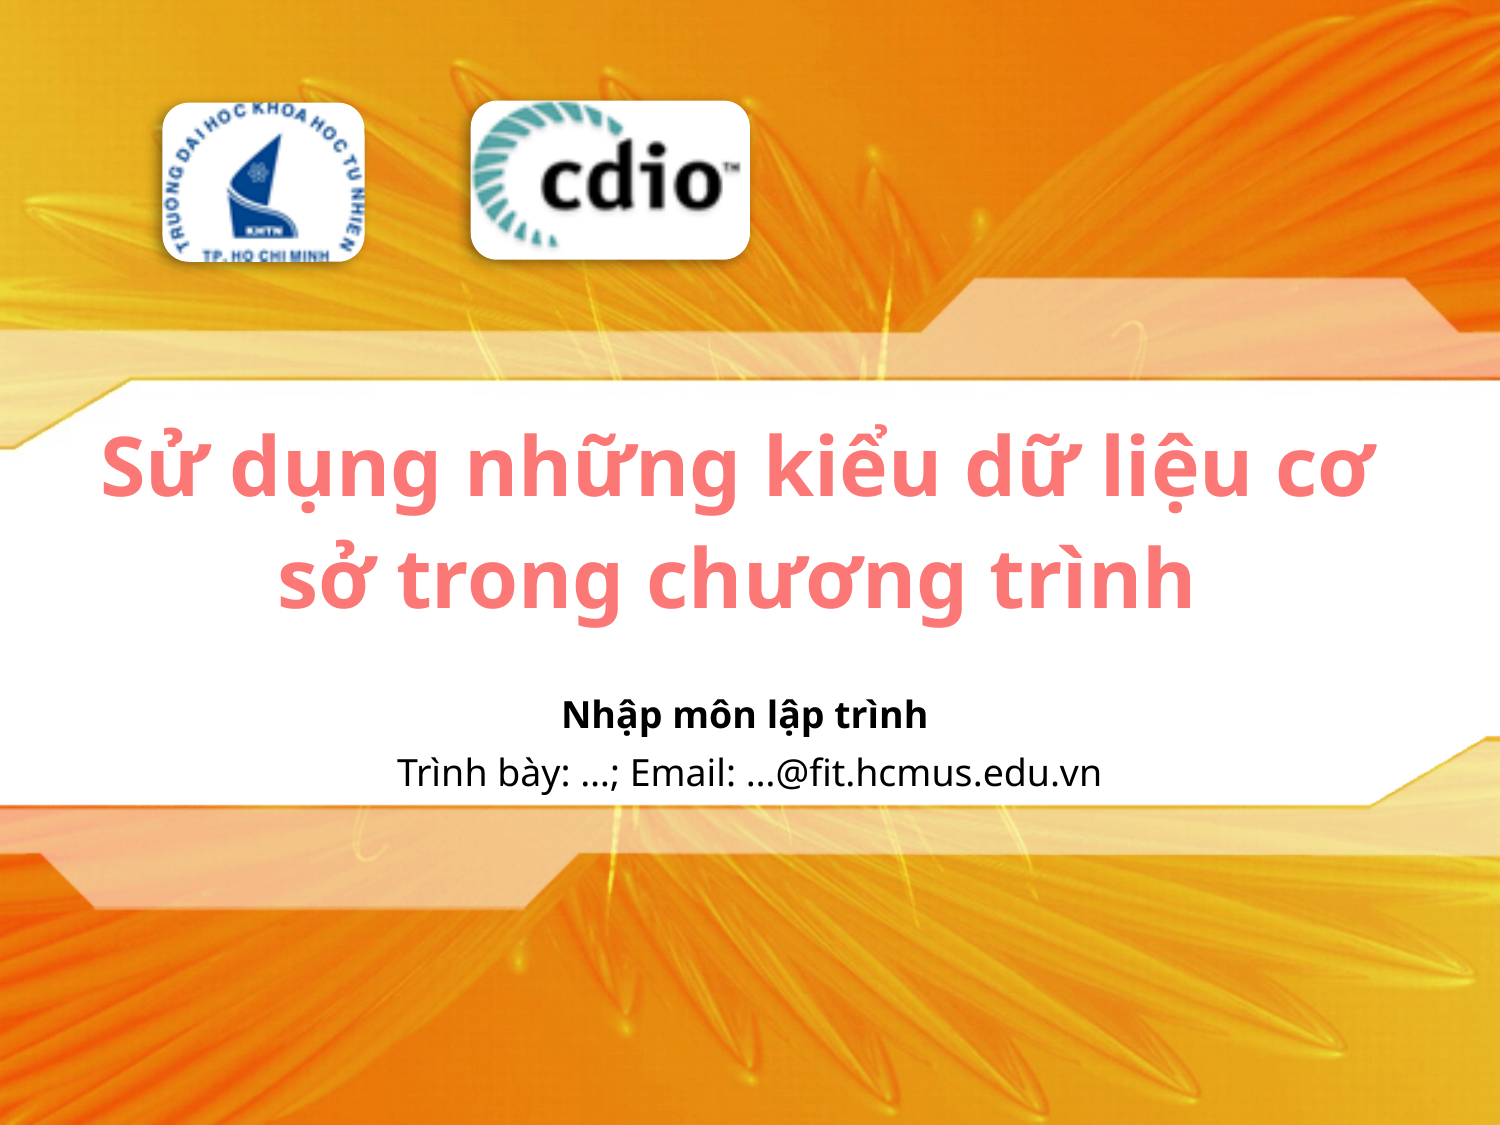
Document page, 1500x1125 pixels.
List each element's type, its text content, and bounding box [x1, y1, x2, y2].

subtitle Nhập môn lập trình Trình bày: …; Email: …@fit.hcmus.edu.vn [225, 680, 1275, 806]
picture [0, 682, 1500, 1125]
picture [0, 0, 1500, 463]
title Sử dụng những kiểu dữ liệu cơ sở trong chương trình [37, 399, 1438, 642]
